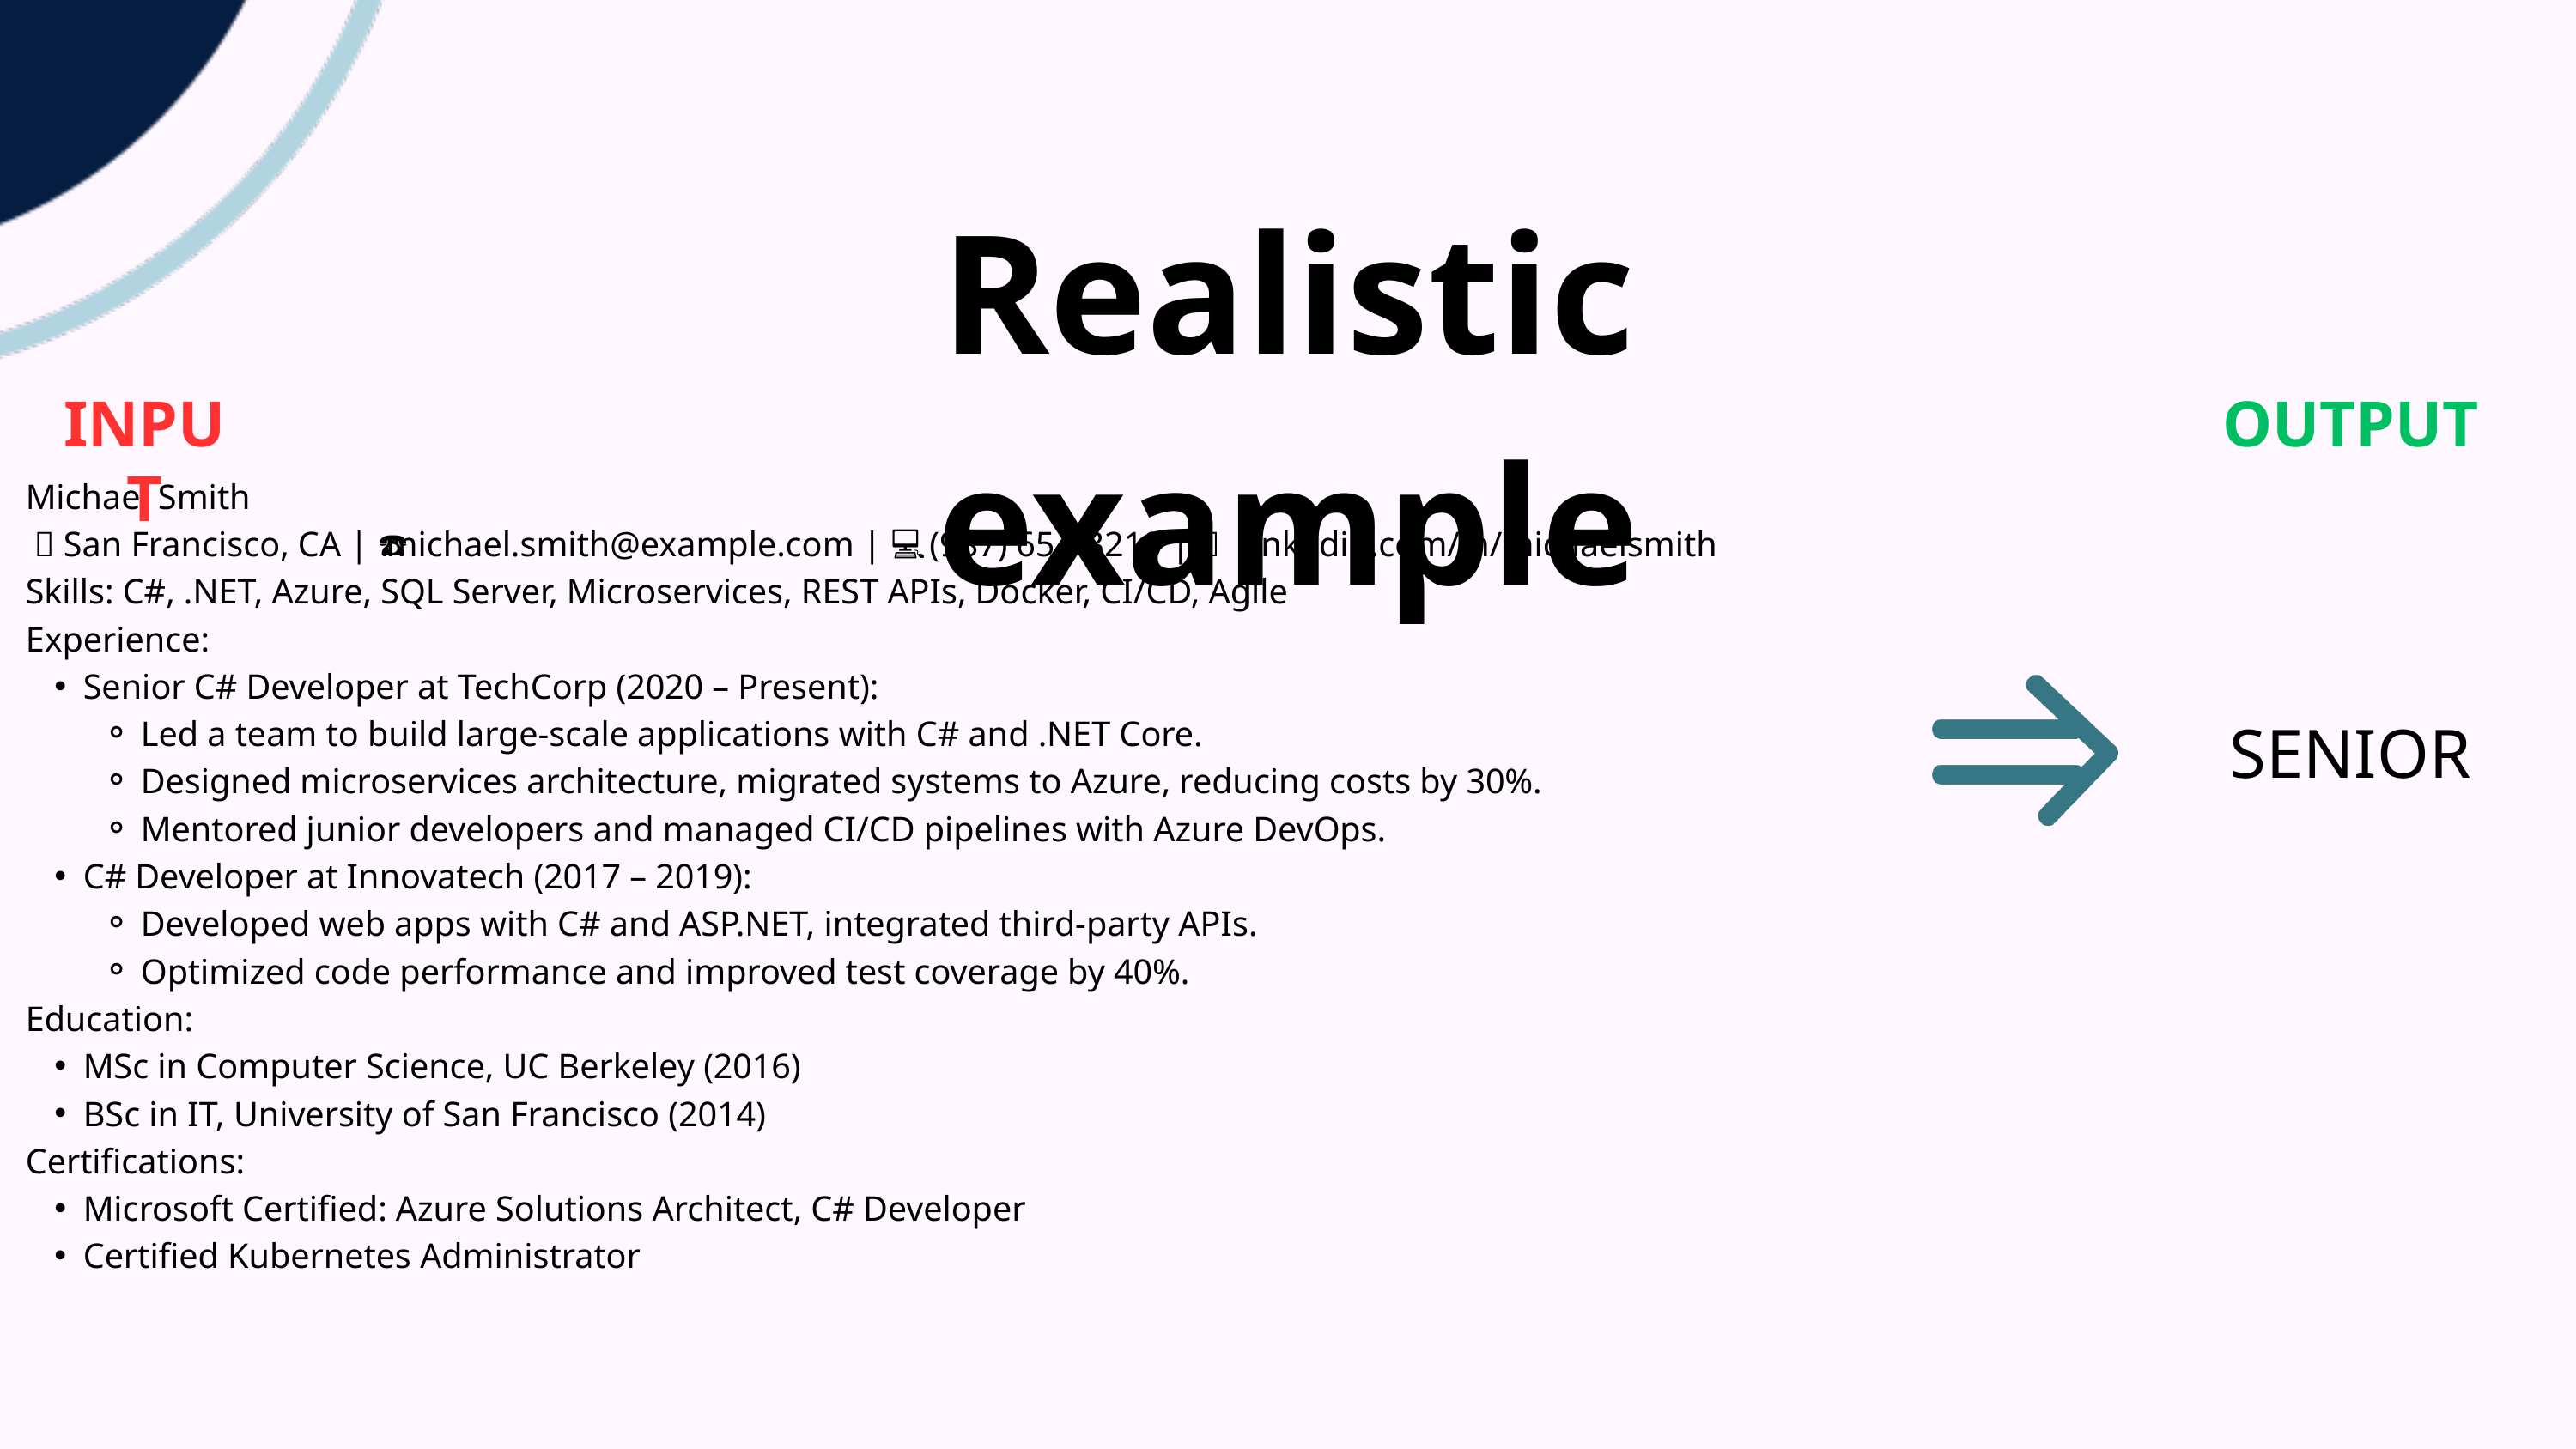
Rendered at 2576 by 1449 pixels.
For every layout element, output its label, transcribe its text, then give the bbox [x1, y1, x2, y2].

text_box INPUT [46, 384, 244, 535]
text_box OUTPUT [2213, 384, 2488, 459]
text_box [1929, 669, 2119, 832]
text_box SENIOR [2224, 711, 2477, 791]
text_box Realistic example [597, 156, 1979, 618]
text_box [0, 0, 424, 383]
text_box Michael Smith 📍 San Francisco, CA | 📧 michael.smith@example.com | ☎ (987) 654-3210 | 💻 linkedin.com/in/michaelsmith Skills: C#, .NET, Azure, SQL Server, Microservices, REST APIs, Docker, CI/CD, Agile Experience: Senior C# Developer at TechCorp (2020 – Present): Led a team to build large-scale applications with C# and .NET Core. Designed microservices architecture, migrated systems to Azure, reducing costs by 30%. Mentored junior developers and managed CI/CD pipelines with Azure DevOps. C# Developer at Innovatech (2017 – 2019): Developed web apps with C# and ASP.NET, integrated third-party APIs. Optimized code performance and improved test coverage by 40%. Education: MSc in Computer Science, UC Berkeley (2016) BSc in IT, University of San Francisco (2014) Certifications: Microsoft Certified: Azure Solutions Architect, C# Developer Certified Kubernetes Administrator [25, 469, 1802, 1323]
